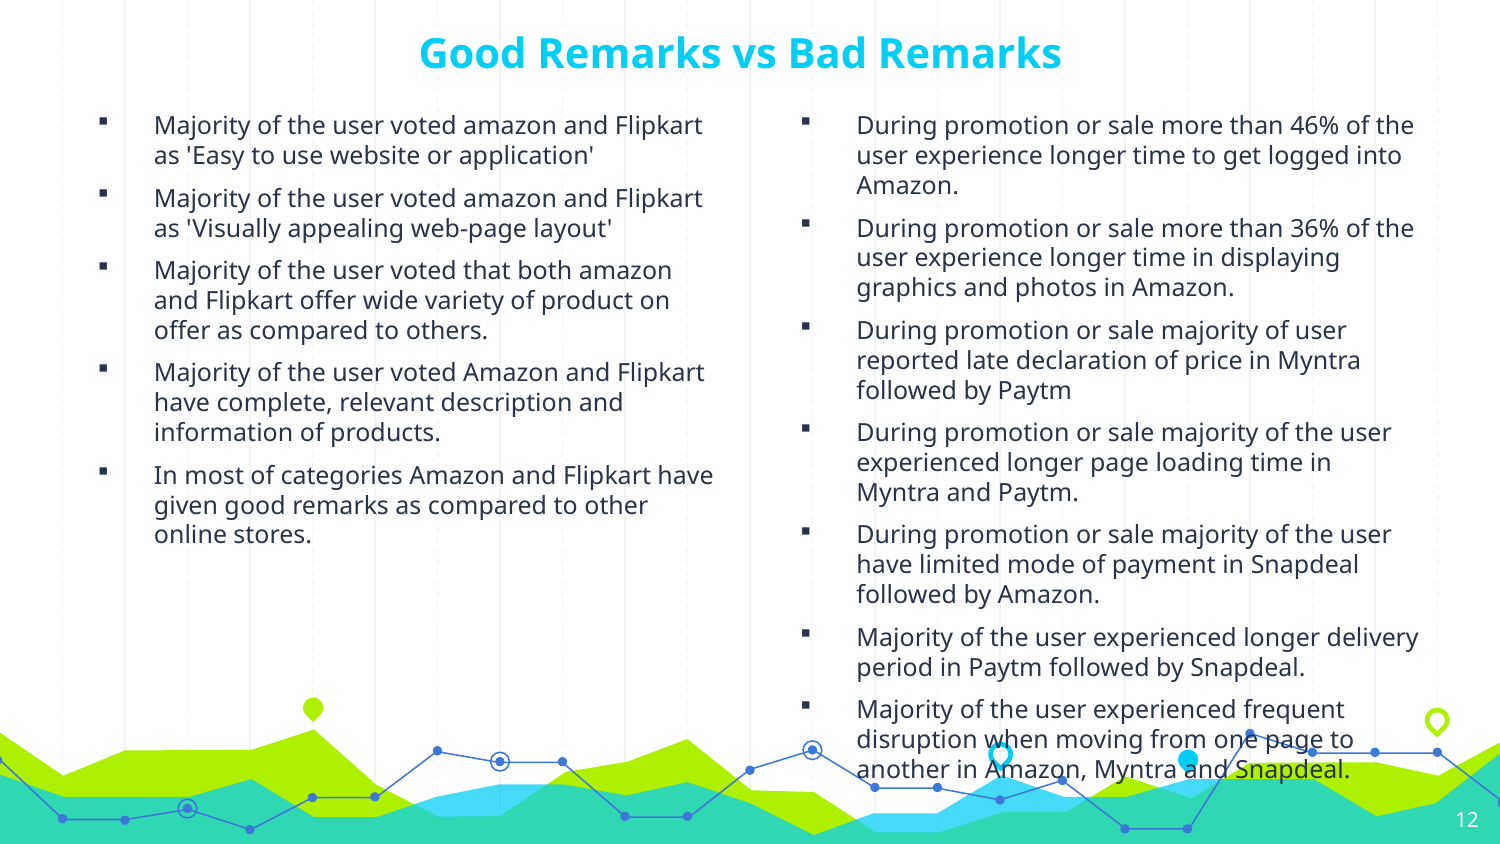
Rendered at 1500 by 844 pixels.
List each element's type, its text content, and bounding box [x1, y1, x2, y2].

list During promotion or sale more than 46% of the user experience longer time to get logged into Amazon. During promotion or sale more than 36% of the user experience longer time in displaying graphics and photos in Amazon. During promotion or sale majority of user reported late declaration of price in Myntra followed by Paytm During promotion or sale majority of the user experienced longer page loading time in Myntra and Paytm. During promotion or sale majority of the user have limited mode of payment in Snapdeal followed by Amazon. Majority of the user experienced longer delivery period in Paytm followed by Snapdeal. Majority of the user experienced frequent disruption when moving from one page to another in Amazon, Myntra and Snapdeal. [766, 94, 1436, 792]
slide_number 12 [1403, 791, 1494, 844]
title Good Remarks vs Bad Remarks [166, 0, 1315, 92]
list Majority of the user voted amazon and Flipkart as 'Easy to use website or application' Majority of the user voted amazon and Flipkart as 'Visually appealing web-page layout' Majority of the user voted that both amazon and Flipkart offer wide variety of product on offer as compared to others. Majority of the user voted Amazon and Flipkart have complete, relevant description and information of products. In most of categories Amazon and Flipkart have given good remarks as compared to other online stores. [64, 94, 734, 724]
